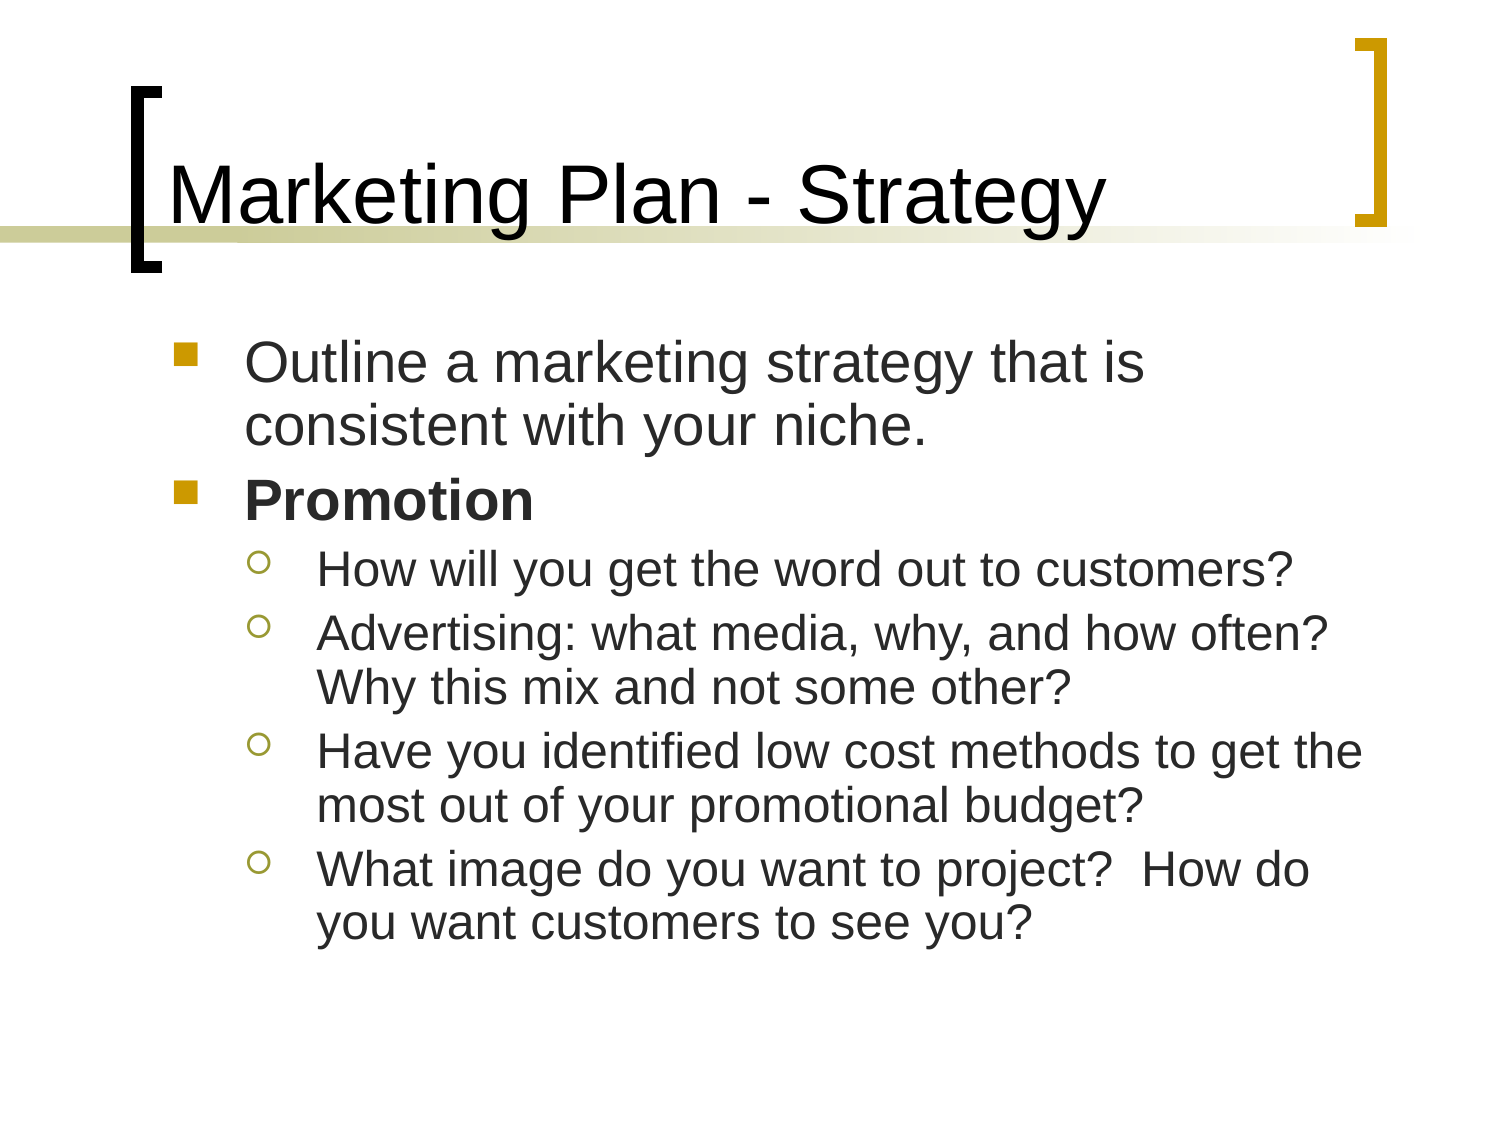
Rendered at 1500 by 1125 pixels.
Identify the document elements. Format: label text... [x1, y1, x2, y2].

title Marketing Plan - Strategy [152, 15, 1328, 248]
list Outline a marketing strategy that is consistent with your niche. Promotion How will you get the word out to customers? Advertising: what media, why, and how often? Why this mix and not some other? Have you identified low cost methods to get the most out of your promotional budget? What image do you want to project? How do you want customers to see you? [155, 324, 1413, 1000]
